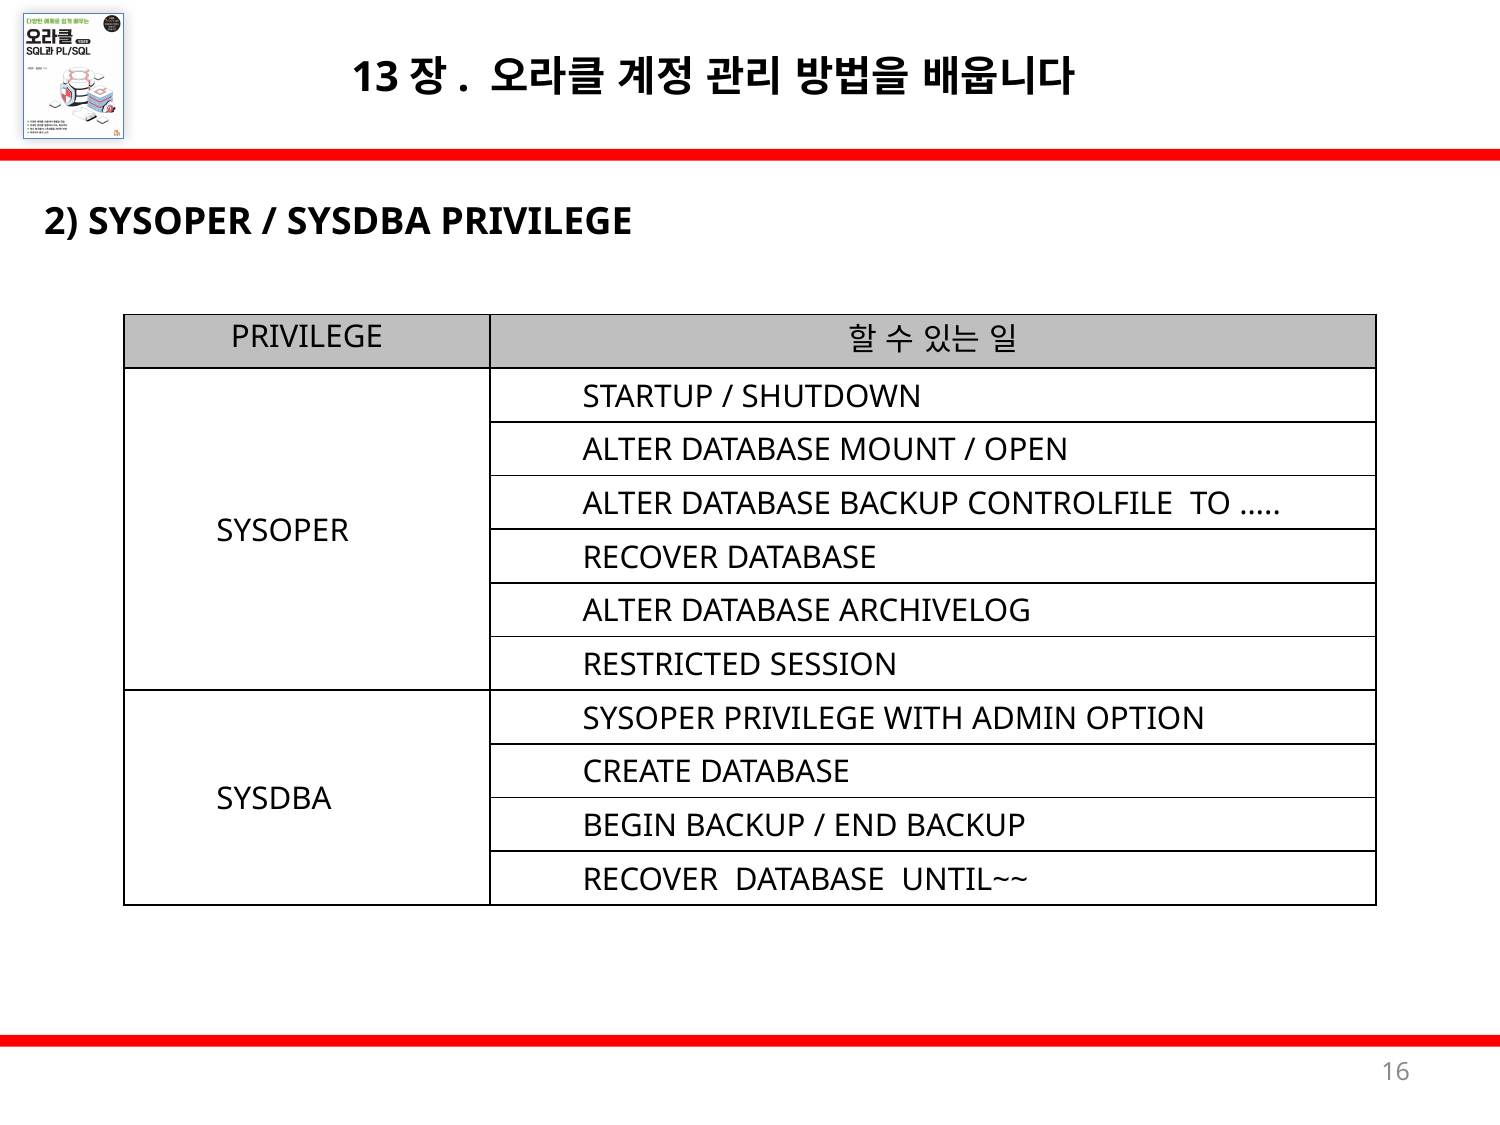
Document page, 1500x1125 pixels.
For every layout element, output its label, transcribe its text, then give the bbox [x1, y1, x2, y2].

text_box [0, 147, 1500, 163]
text_box 2) SYSOPER / SYSDBA PRIVILEGE [27, 171, 1142, 269]
table_cell SYSOPER [125, 369, 489, 689]
table_cell SYSDBA [125, 691, 489, 904]
table_cell SYSOPER PRIVILEGE WITH ADMIN OPTION [491, 691, 1375, 743]
table_cell STARTUP / SHUTDOWN [491, 369, 1375, 421]
text_box [0, 1033, 1500, 1049]
picture [23, 13, 125, 140]
table_cell CREATE DATABASE [491, 745, 1375, 797]
table_cell ALTER DATABASE BACKUP CONTROLFILE TO ….. [491, 476, 1375, 528]
table_cell RECOVER DATABASE [491, 530, 1375, 582]
table_cell ALTER DATABASE MOUNT / OPEN [491, 423, 1375, 475]
table_cell RESTRICTED SESSION [491, 637, 1375, 689]
table_cell ALTER DATABASE ARCHIVELOG [491, 584, 1375, 636]
table_header PRIVILEGE [125, 315, 489, 367]
text_box 13장. 오라클 계정 관리 방법을 배웁니다 [334, 0, 1284, 151]
table_cell RECOVER DATABASE UNTIL~~ [491, 852, 1375, 904]
slide_number 16 [1074, 1042, 1425, 1103]
table_cell BEGIN BACKUP / END BACKUP [491, 798, 1375, 850]
table_header 할 수 있는 일 [491, 315, 1375, 367]
